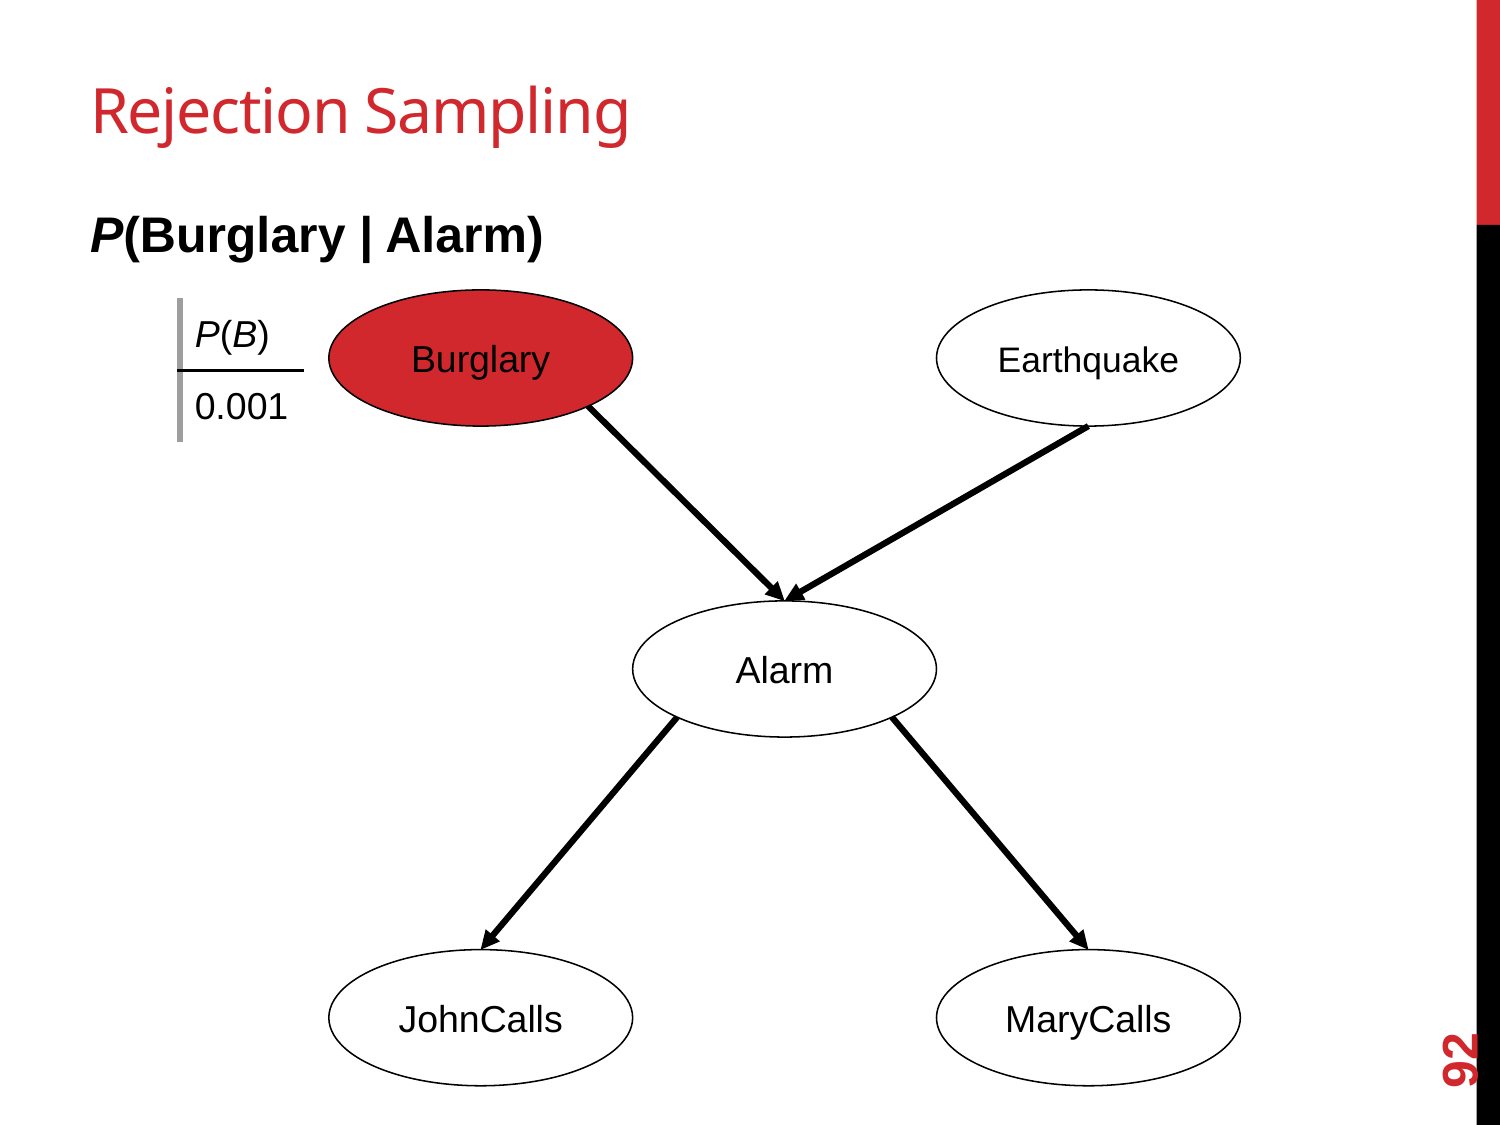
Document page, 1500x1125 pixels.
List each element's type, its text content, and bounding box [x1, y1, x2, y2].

table_cell 0.001 [183, 372, 304, 442]
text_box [784, 425, 1089, 602]
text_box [587, 405, 785, 602]
text_box MaryCalls [936, 949, 1241, 1086]
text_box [480, 716, 678, 951]
text_box Earthquake [936, 289, 1241, 426]
title Rejection Sampling [75, 25, 1401, 154]
text_box Burglary [328, 289, 633, 427]
table_header P(B) [183, 298, 304, 369]
list P(Burglary | Alarm) [75, 195, 1401, 1104]
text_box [891, 716, 1089, 951]
slide_number 92 [1427, 887, 1488, 1104]
text_box Alarm [632, 607, 937, 738]
text_box JohnCalls [328, 949, 633, 1086]
